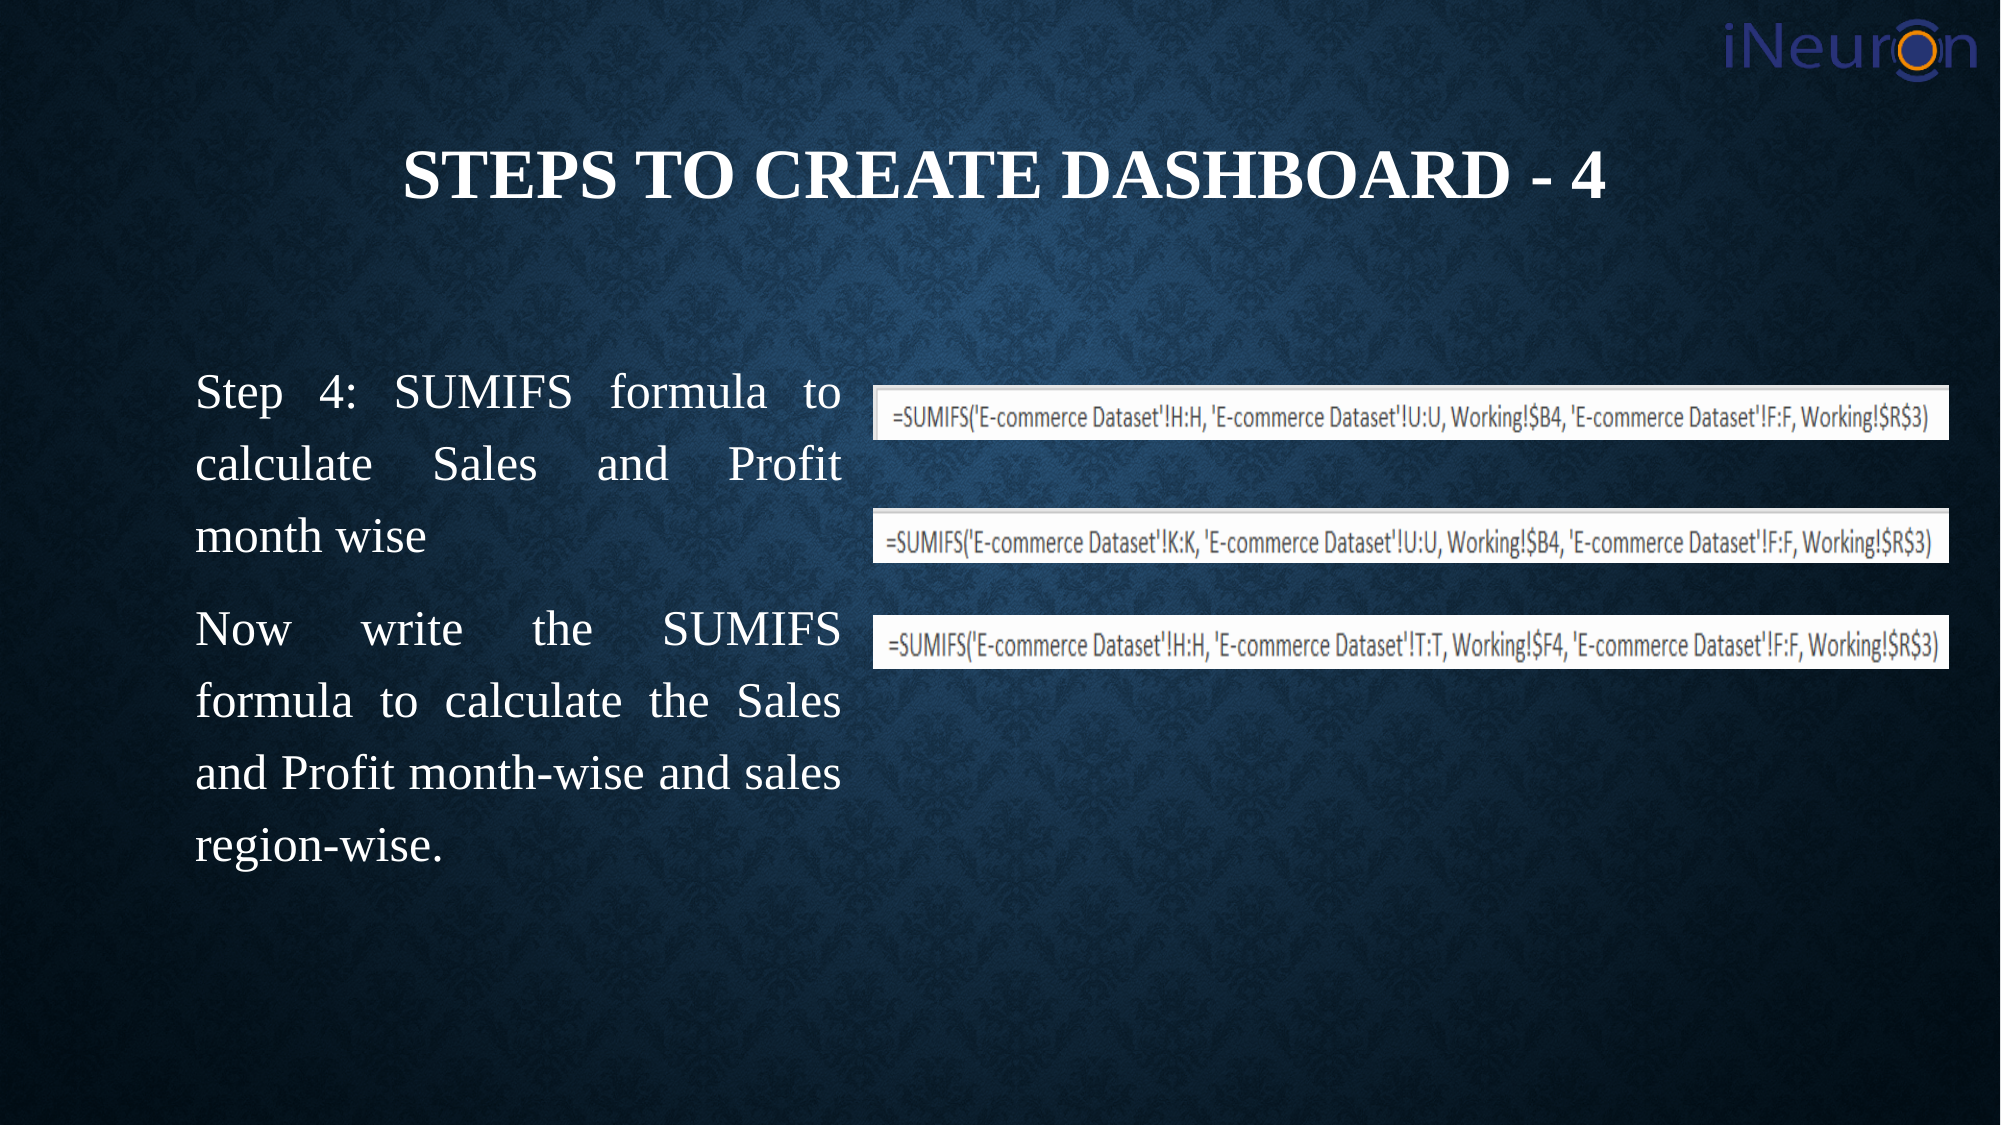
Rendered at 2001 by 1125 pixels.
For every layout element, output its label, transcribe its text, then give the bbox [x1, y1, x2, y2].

picture [872, 385, 1950, 441]
list Step 4: SUMIFS formula to calculate Sales and Profit month wise Now write the SUMIFS formula to calculate the Sales and Profit month-wise and sales region-wise. [180, 339, 858, 963]
picture [872, 508, 1950, 563]
picture [1719, 12, 1983, 85]
title Steps to create Dashboard - 4 [180, 109, 1830, 242]
picture [872, 614, 1950, 670]
